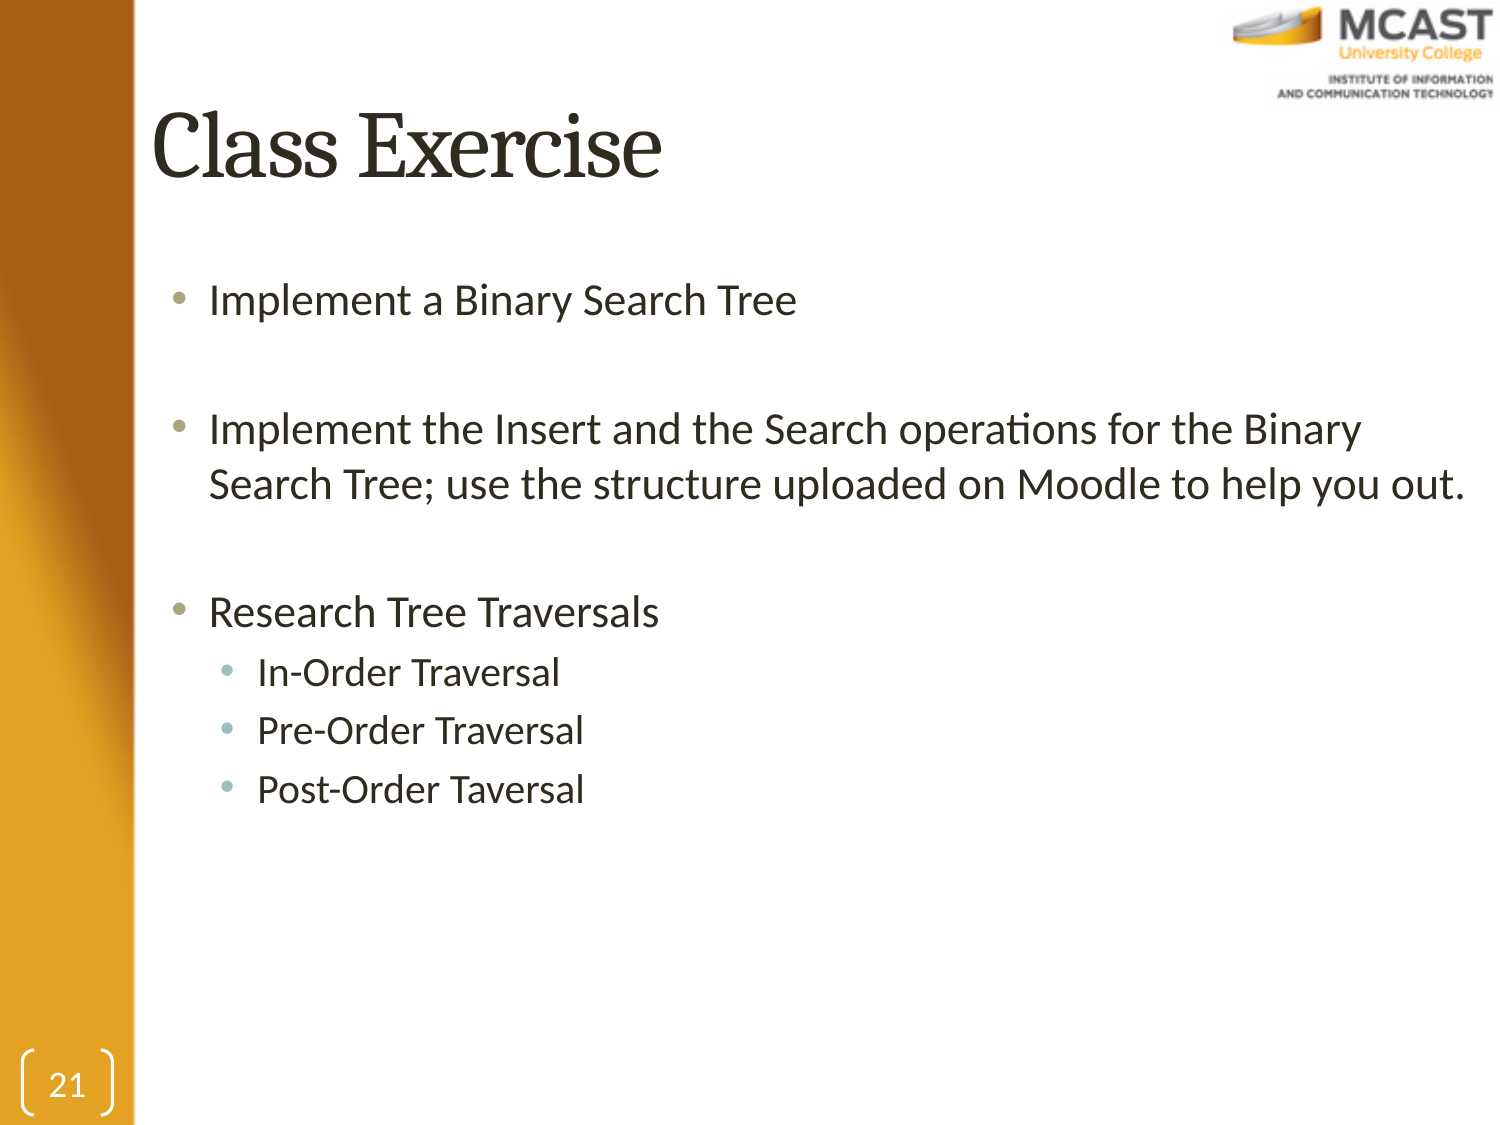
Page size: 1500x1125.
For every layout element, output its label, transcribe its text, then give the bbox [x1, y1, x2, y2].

title Class Exercise [137, 45, 1263, 233]
list Implement a Binary Search Tree Implement the Insert and the Search operations for the Binary Search Tree; use the structure uploaded on Moodle to help you out. Research Tree Traversals In-Order Traversal Pre-Order Traversal Post-Order Taversal [137, 262, 1500, 1050]
slide_number 21 [20, 1048, 115, 1117]
picture [0, 0, 1500, 1125]
